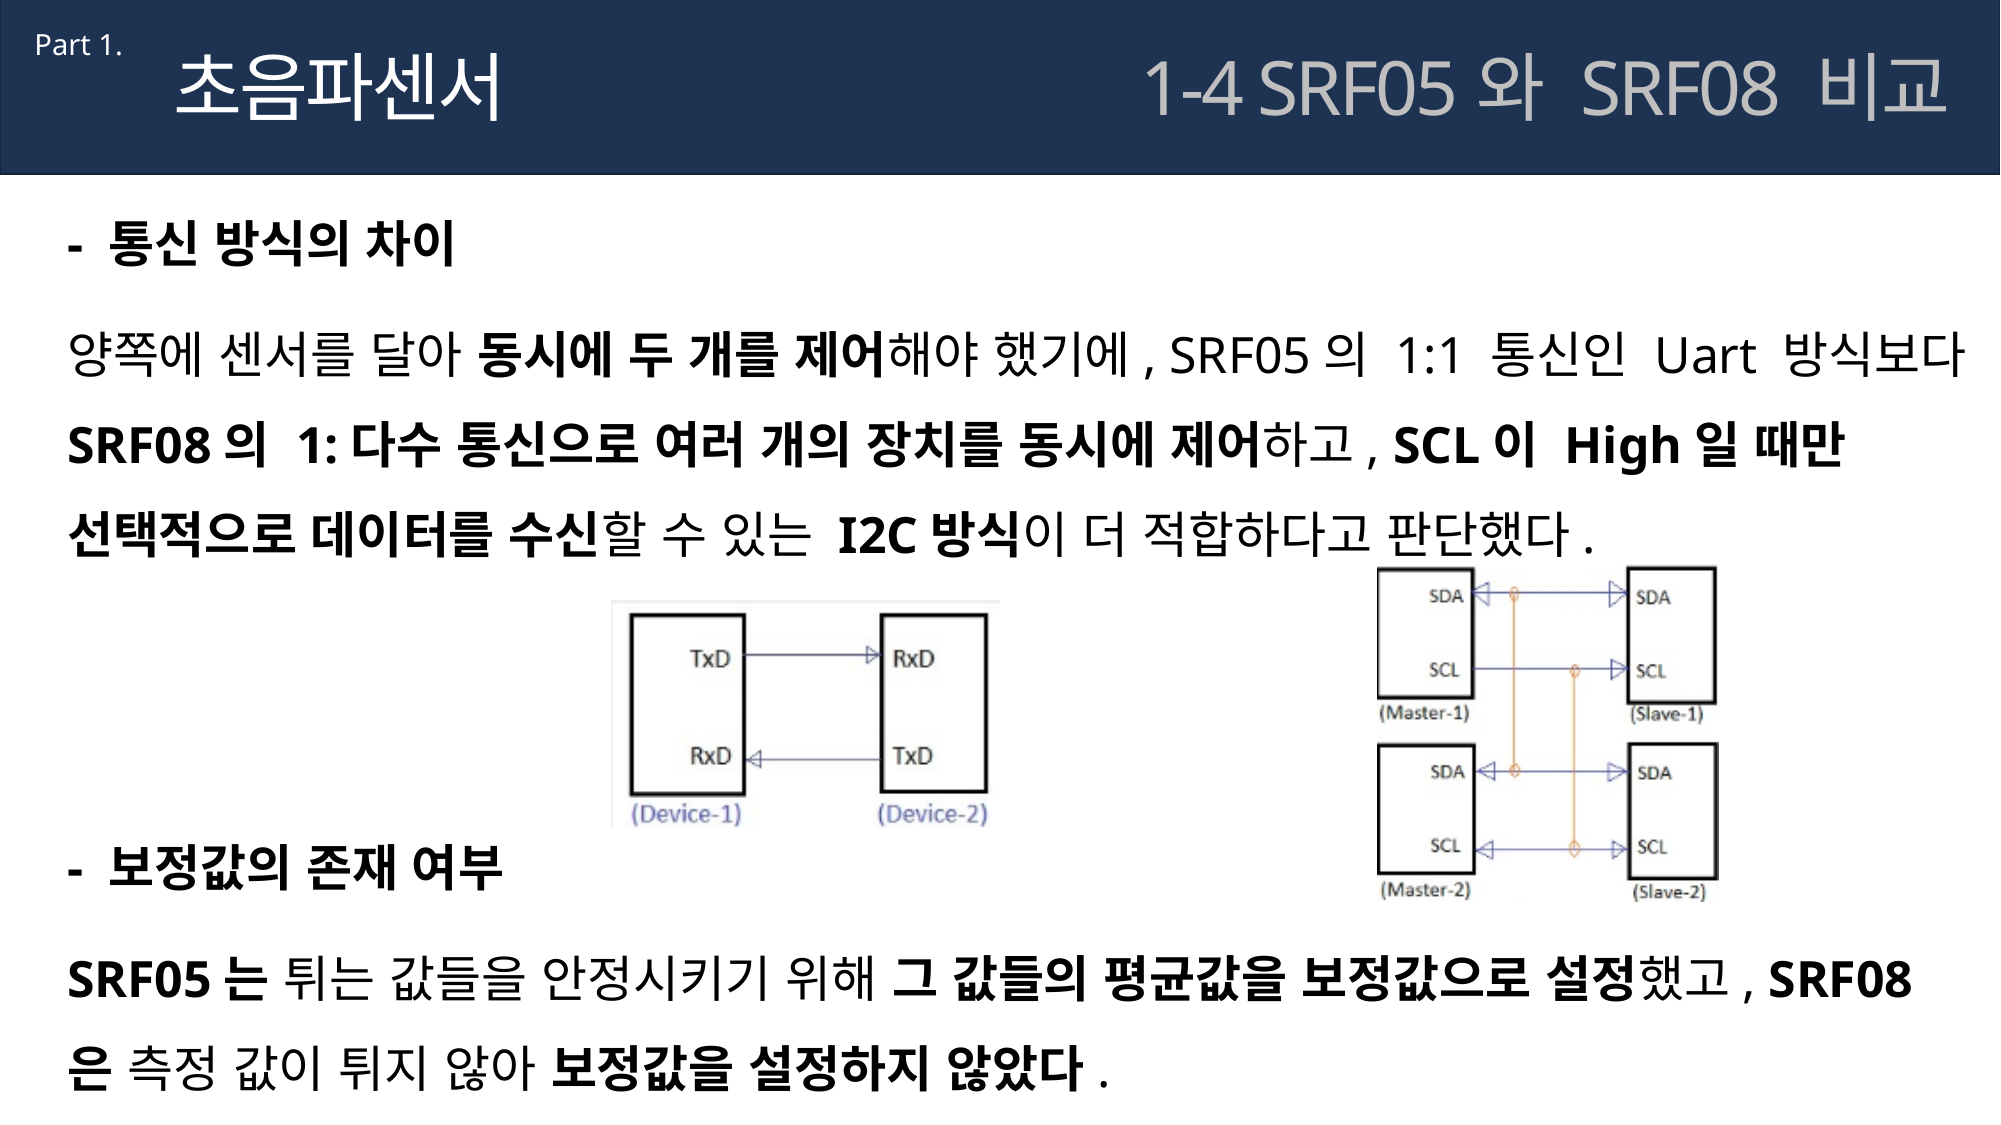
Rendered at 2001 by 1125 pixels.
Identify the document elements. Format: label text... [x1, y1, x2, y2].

text_box [0, 0, 2000, 175]
text_box Part 1. [19, 19, 146, 69]
text_box - 통신 방식의 차이 양쪽에 센서를 달아 동시에 두 개를 제어해야 했기에, SRF05의 1:1 통신인 Uart 방식보다 SRF08의 1:다수 통신으로 여러 개의 장치를 동시에 제어하고, SCL이 High일 때만 선택적으로 데이터를 수신할 수 있는 I2C방식이 더 적합하다고 판단했다. - 보정값의 존재 여부 SRF05는 튀는 값들을 안정시키기 위해 그 값들의 평균값을 보정값으로 설정했고, SRF08은 측정 값이 튀지 않아 보정값을 설정하지 않았다. [52, 175, 1986, 1106]
text_box 1-4 SRF05와 SRF08 비교 [1082, 33, 1966, 138]
text_box 초음파센서 [158, 33, 522, 138]
picture [1377, 562, 1719, 902]
picture [611, 600, 1000, 829]
